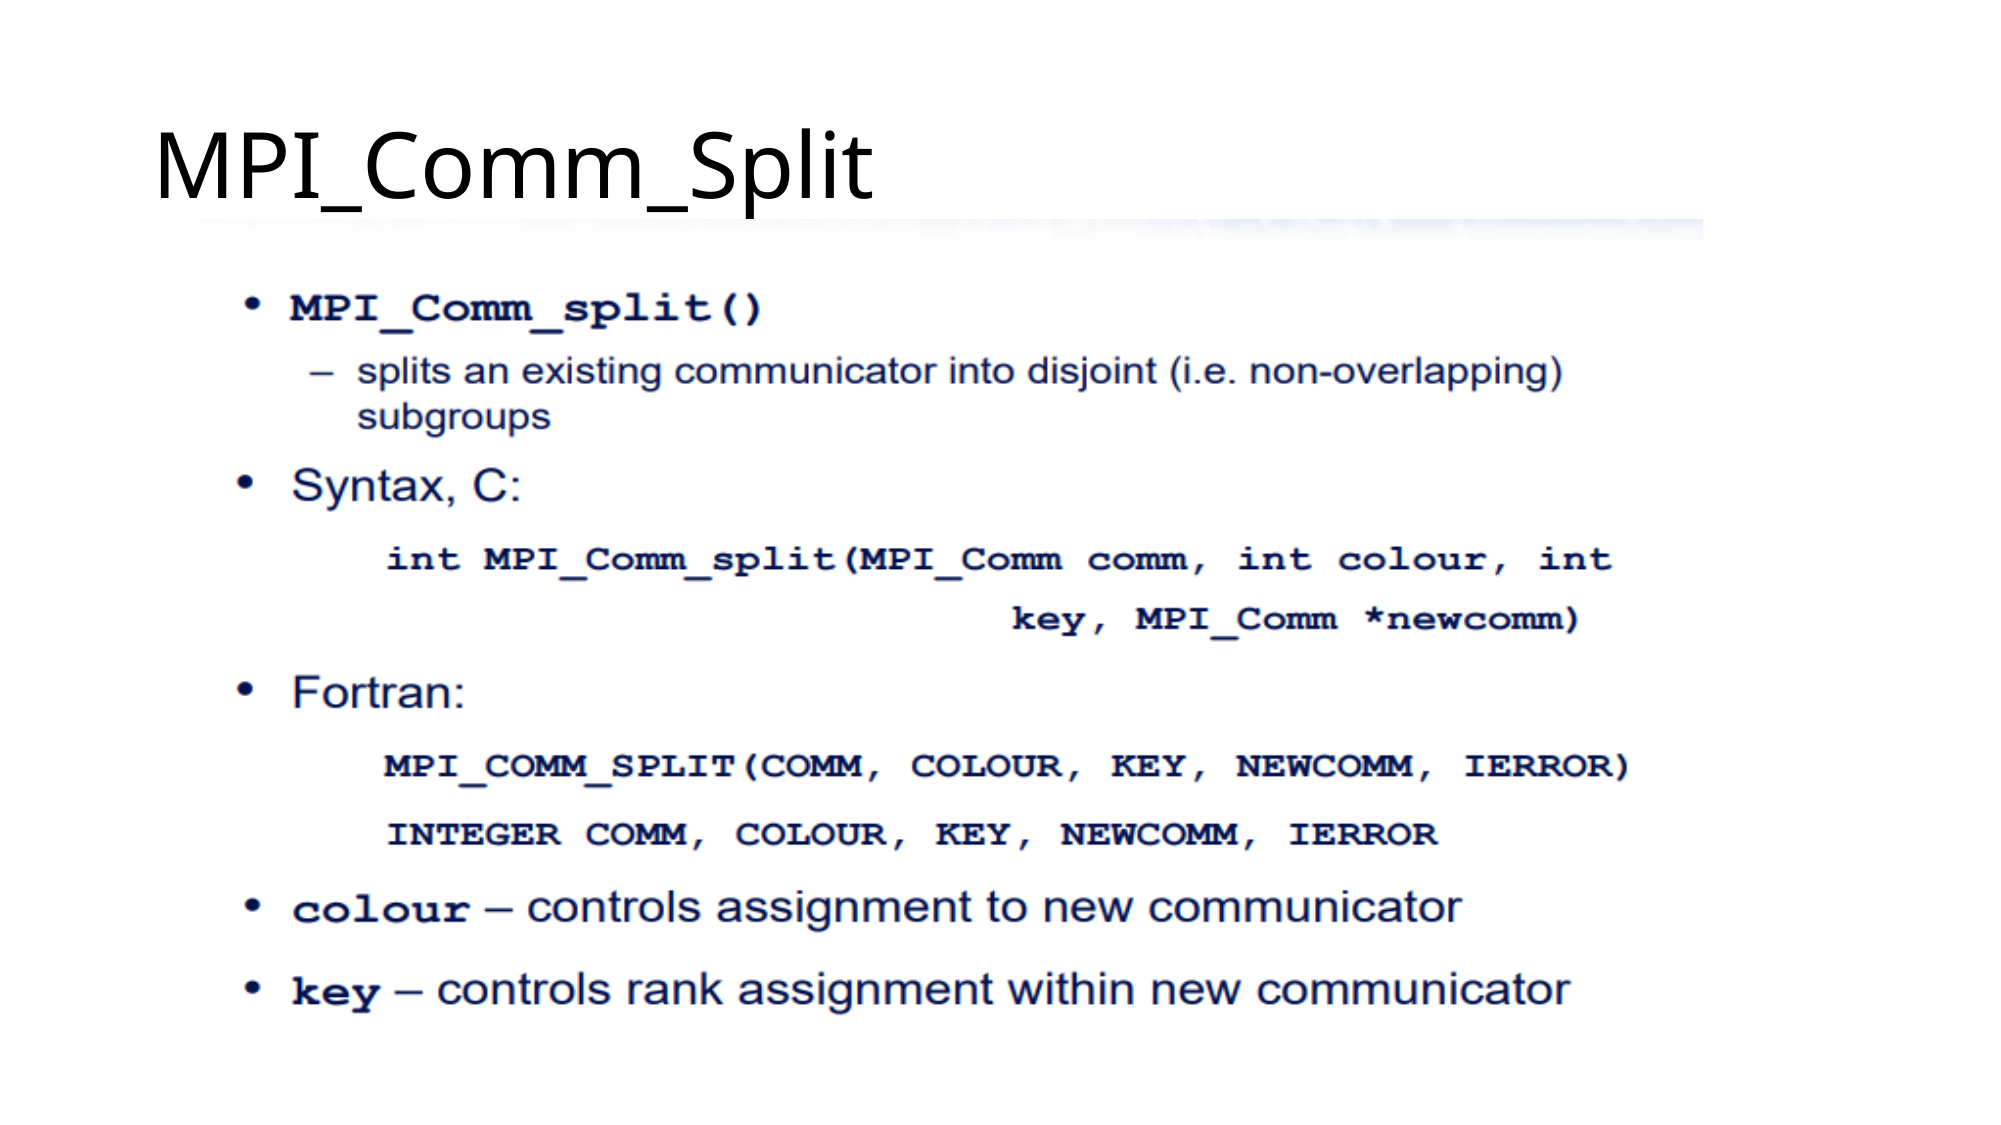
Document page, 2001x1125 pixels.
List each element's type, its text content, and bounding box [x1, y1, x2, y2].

title MPI_Comm_Split [137, 59, 1863, 278]
picture [162, 219, 1729, 1038]
